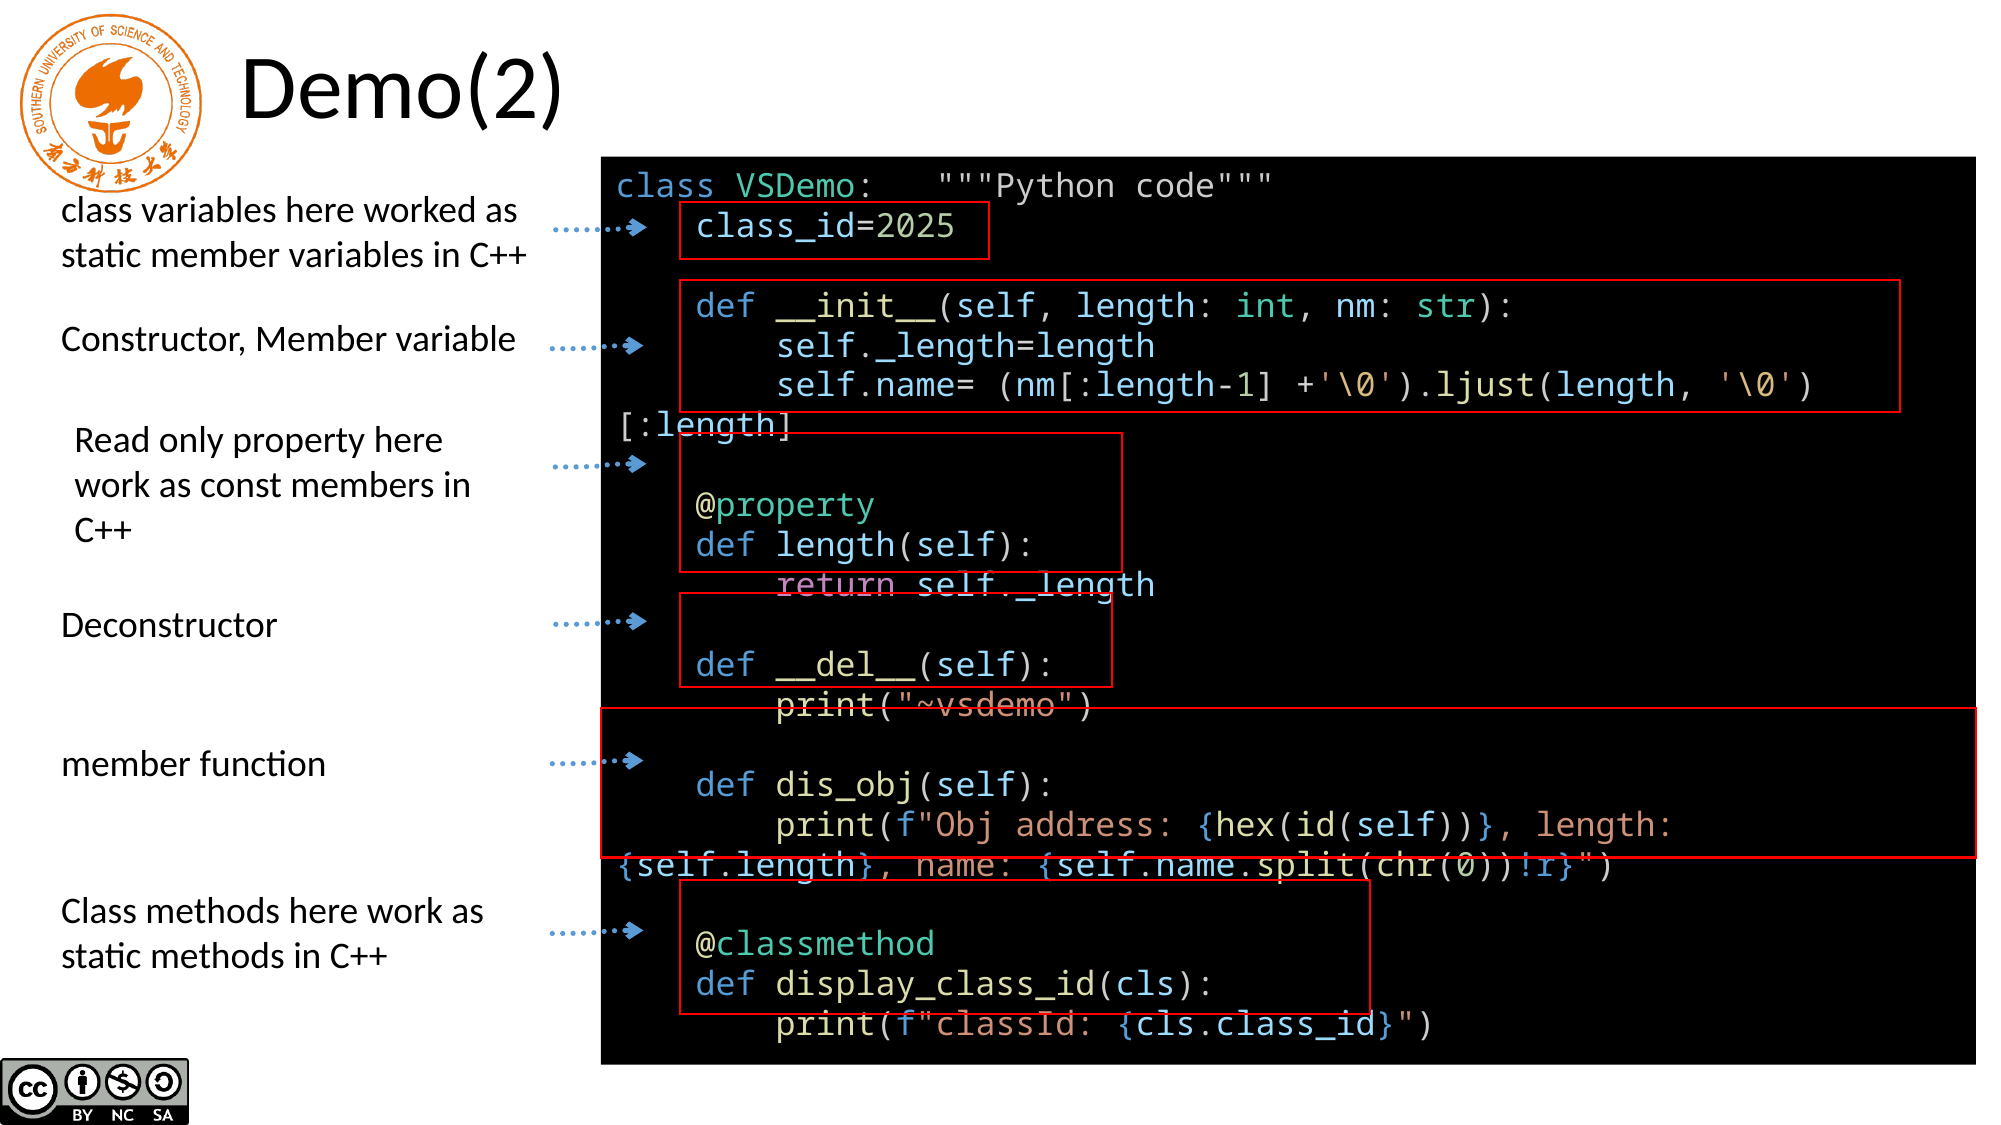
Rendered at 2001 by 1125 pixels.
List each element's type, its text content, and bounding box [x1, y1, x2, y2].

text_box Constructor, Member variable [46, 306, 556, 366]
text_box [679, 879, 1371, 1015]
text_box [555, 227, 647, 231]
text_box class VSDemo: """Python code""" class_id=2025 def __init__(self, length: int, nm: str): self._length=length self.name= (nm[:length-1] +'\0').ljust(length, '\0')[:length] @property def length(self): return self._length def __del__(self): print("~vsdemo") def dis_obj(self): print(f"Obj address: {hex(id(self))}, length: {self.length}, name: {self.name.split(chr(0))!r}") @classmethod def display_class_id(cls): print(f"classId: {cls.class_id}") [600, 859, 1976, 1065]
text_box class VSDemo: """Python code""" class_id=2025 def __init__(self, length: int, nm: str): self._length=length self.name= (nm[:length-1] +'\0').ljust(length, '\0')[:length] @property def length(self): return self._length def __del__(self): print("~vsdemo") def dis_obj(self): print(f"Obj address: {hex(id(self))}, length: {self.length}, name: {self.name.split(chr(0))!r}") @classmethod def display_class_id(cls): print(f"classId: {cls.class_id}") [600, 156, 1976, 707]
picture [18, 11, 202, 194]
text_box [555, 621, 647, 625]
text_box [679, 592, 1113, 688]
text_box class variables here worked as static member variables in C++ [46, 177, 556, 283]
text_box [555, 463, 647, 467]
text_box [552, 930, 644, 934]
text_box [552, 760, 644, 764]
text_box Class methods here work as static methods in C++ [46, 878, 531, 984]
text_box Deconstructor [46, 592, 556, 653]
text_box [679, 432, 1123, 573]
text_box [679, 201, 990, 260]
text_box Read only property here work as const members in C++ [59, 407, 531, 558]
text_box member function [46, 731, 435, 792]
title Demo(2) [225, 20, 636, 157]
text_box [679, 279, 1901, 413]
picture [0, 1058, 189, 1125]
text_box [600, 707, 1977, 859]
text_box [552, 345, 644, 349]
